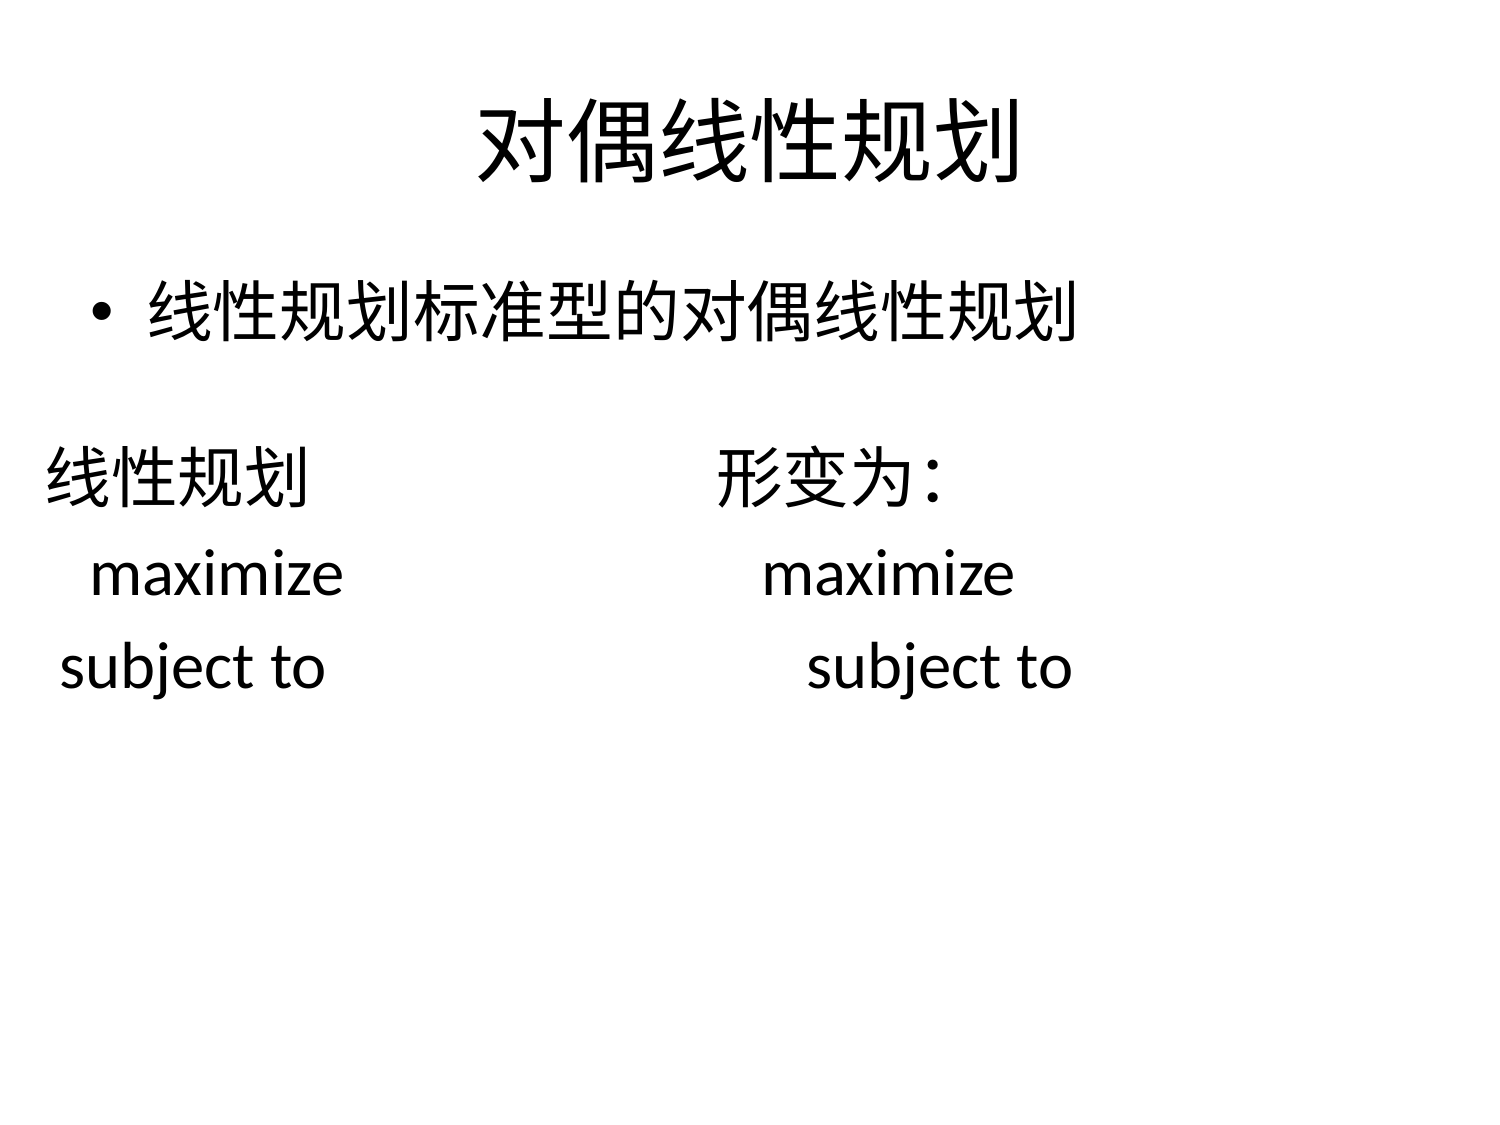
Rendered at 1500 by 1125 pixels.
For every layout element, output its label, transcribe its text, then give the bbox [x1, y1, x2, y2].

title 对偶线性规划 [75, 45, 1425, 233]
list 线性规划标准型的对偶线性规划 [75, 262, 1425, 1005]
